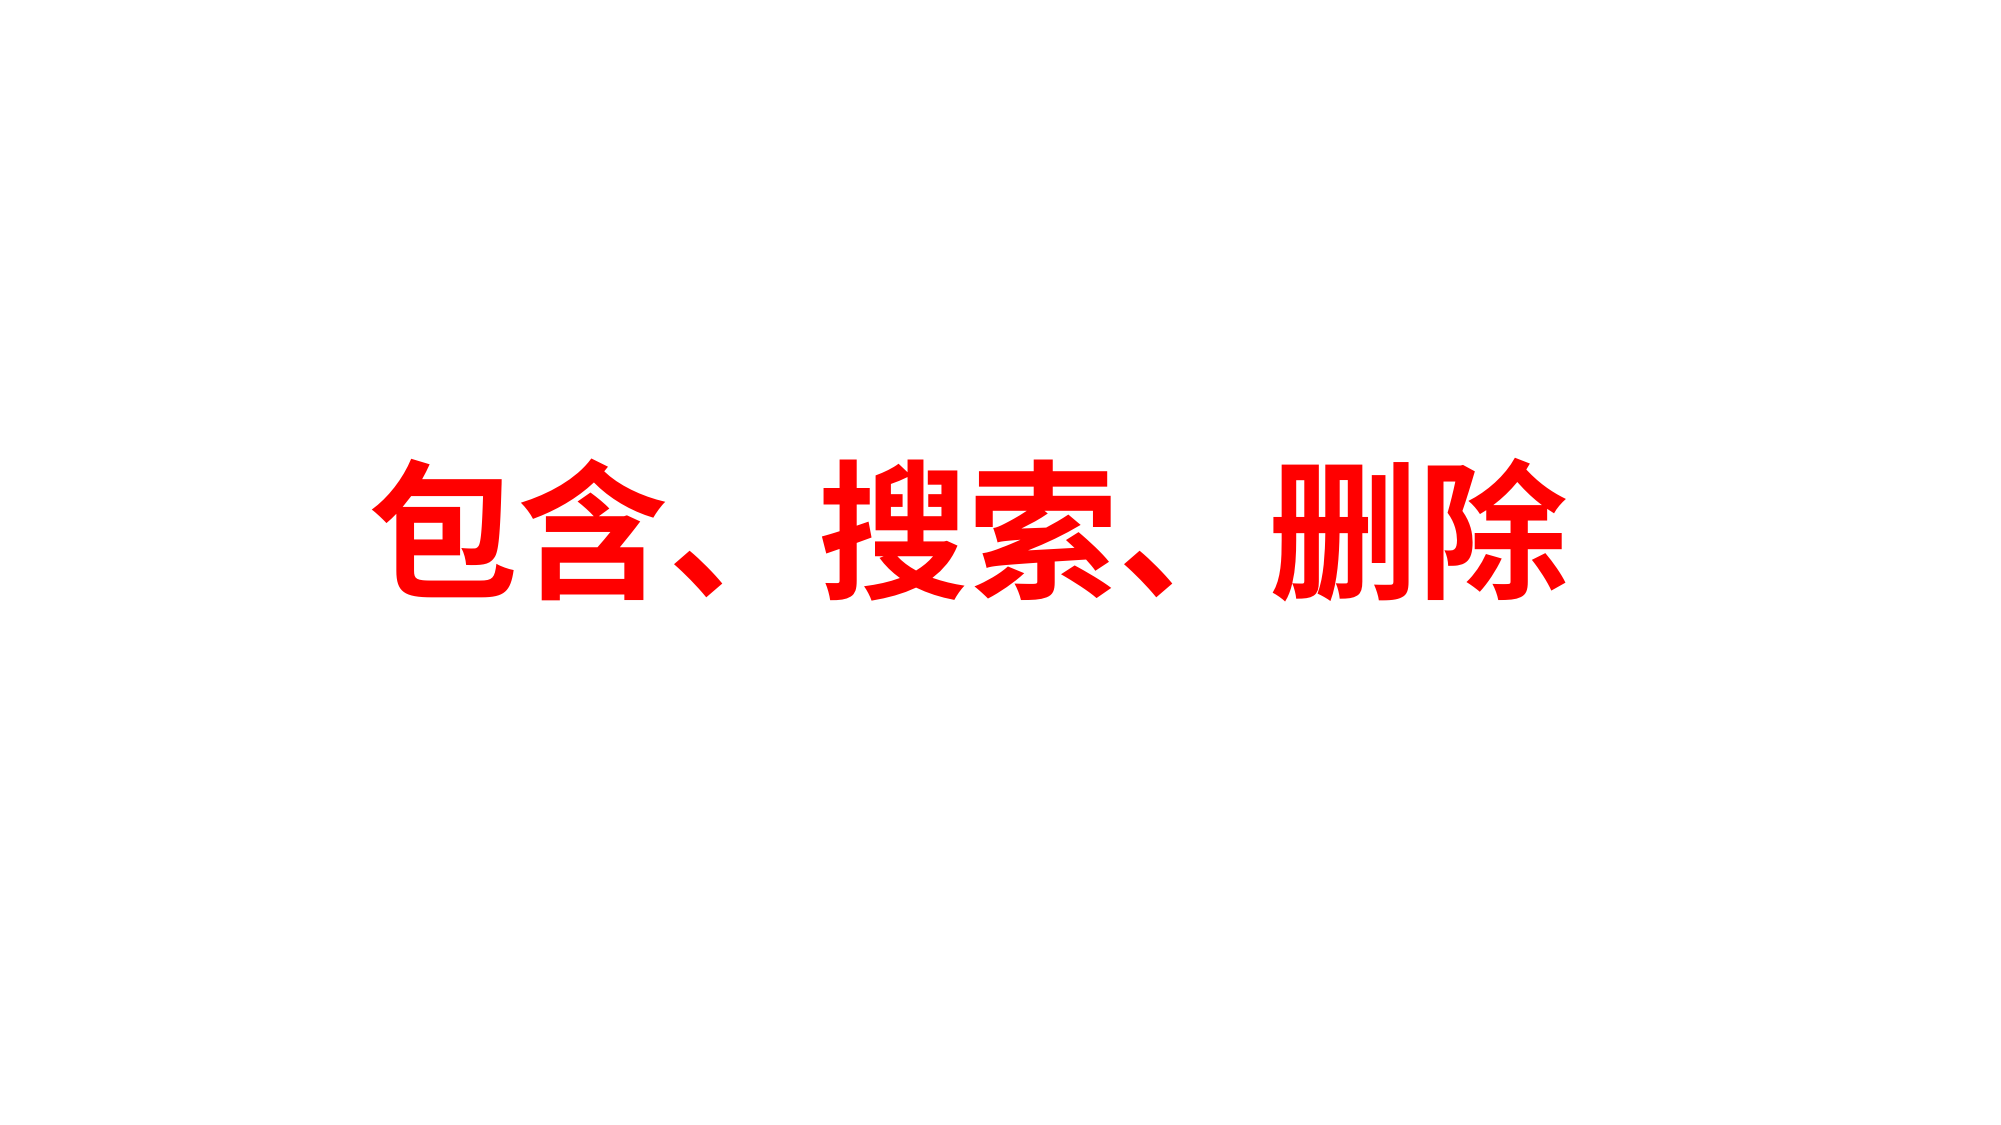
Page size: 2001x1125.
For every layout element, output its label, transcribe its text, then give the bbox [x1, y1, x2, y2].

text_box 包含、搜索、删除 [353, 430, 1794, 625]
